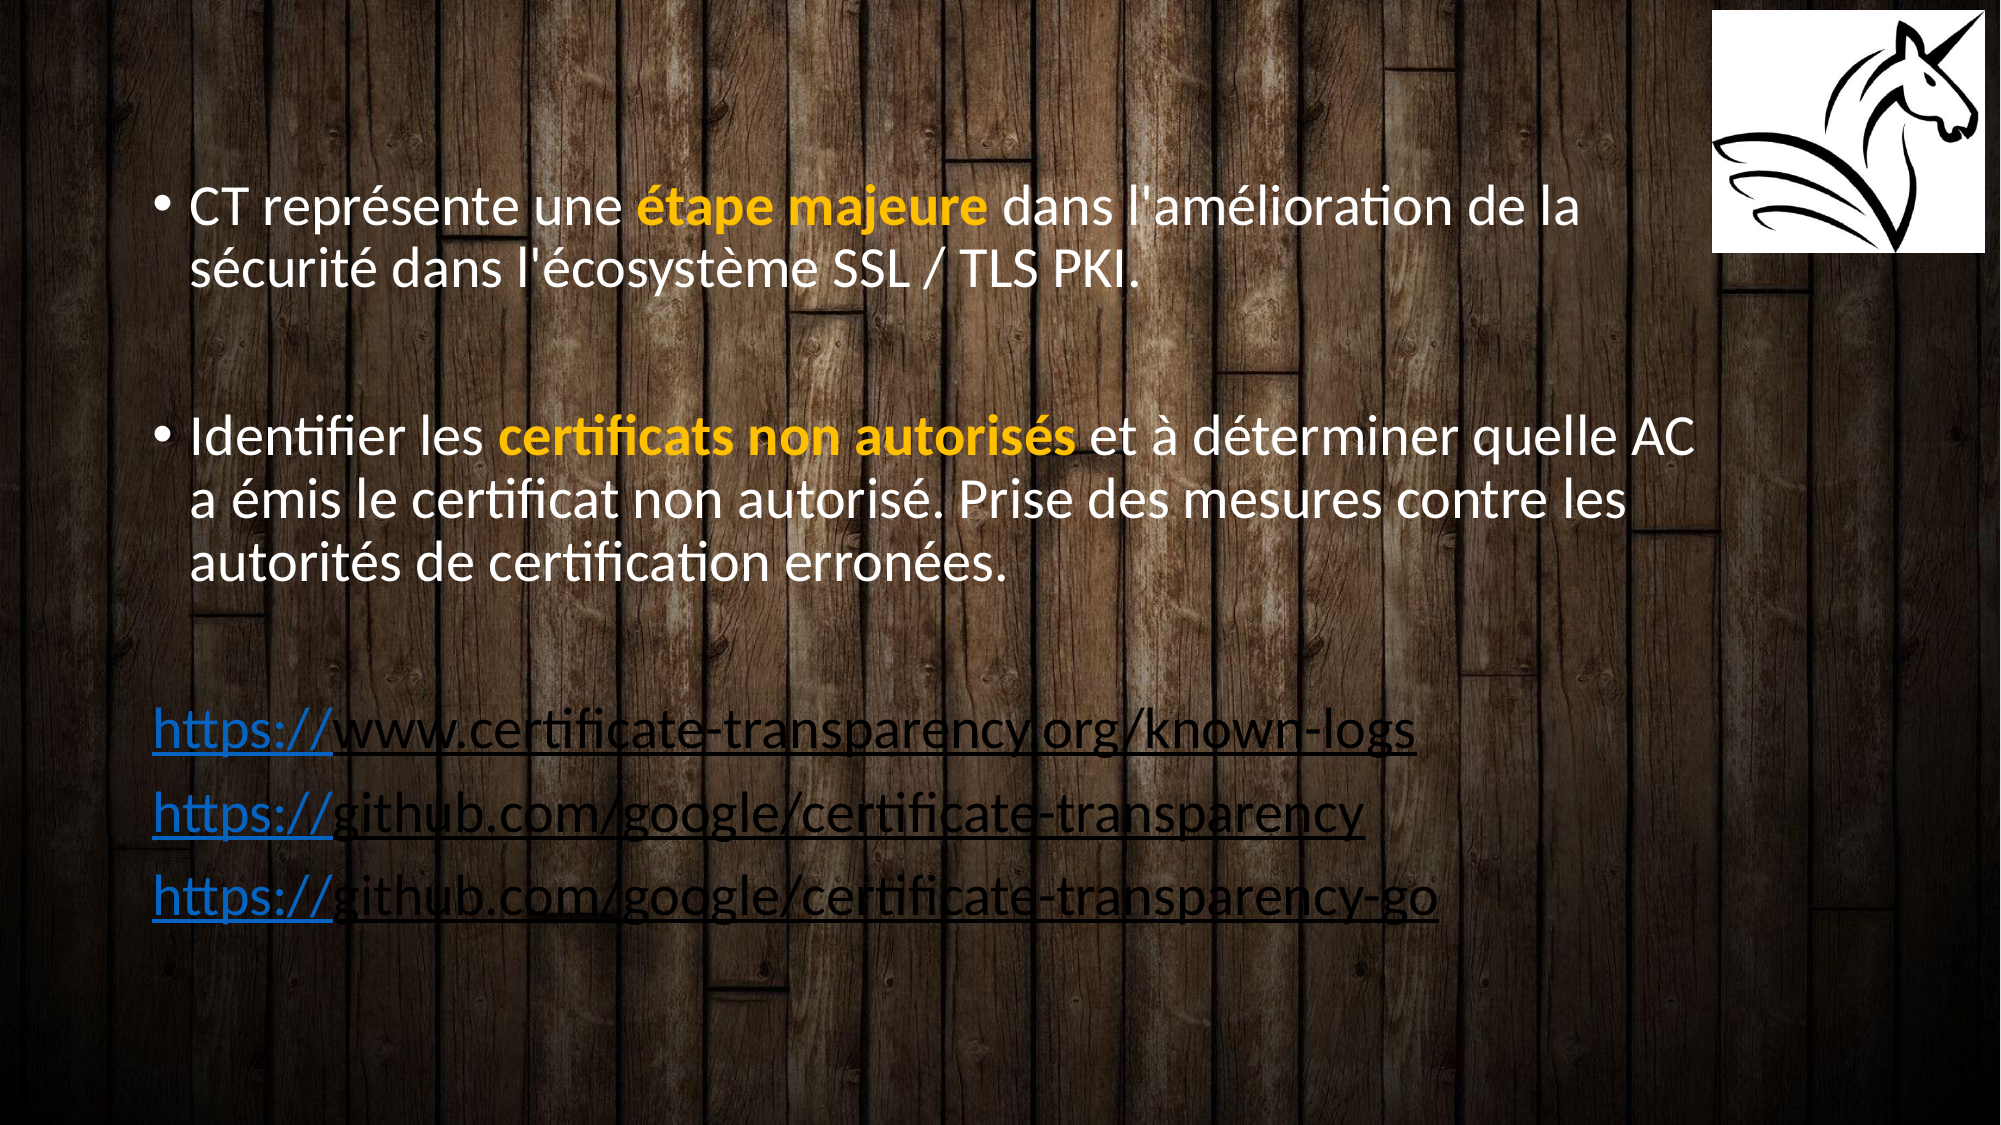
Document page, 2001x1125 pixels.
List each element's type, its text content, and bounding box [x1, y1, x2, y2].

list CT représente une étape majeure dans l'amélioration de la sécurité dans l'écosystème SSL / TLS PKI. Identifier les certificats non autorisés et à déterminer quelle AC a émis le certificat non autorisé. Prise des mesures contre les autorités de certification erronées. https://www.certificate-transparency.org/known-logs https://github.com/google/certificate-transparency https://github.com/google/certificate-transparency-go [137, 167, 1713, 1014]
picture [0, 0, 2001, 1125]
